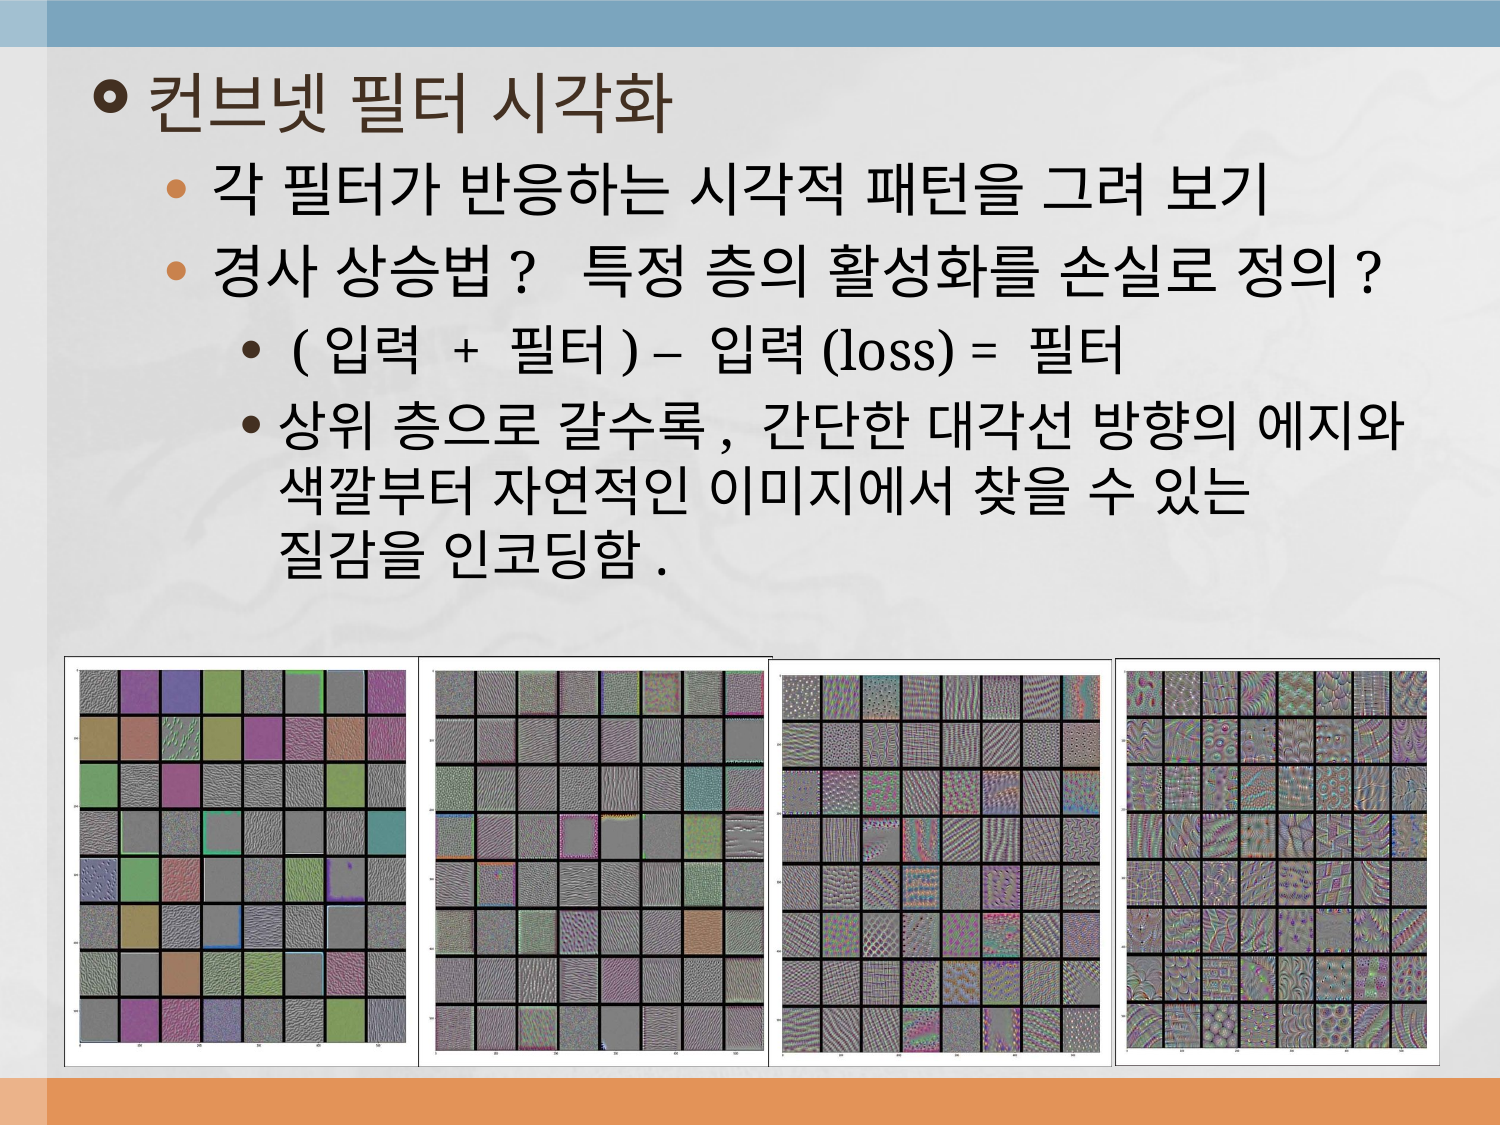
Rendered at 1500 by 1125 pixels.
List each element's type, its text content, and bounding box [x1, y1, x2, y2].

list 컨브넷 필터 시각화 각 필터가 반응하는 시각적 패턴을 그려 보기 경사 상승법? 특정 층의 활성화를 손실로 정의? (입력 + 필터) – 입력(loss) = 필터 상위 층으로 갈수록, 간단한 대각선 방향의 에지와 색깔부터 자연적인 이미지에서 찾을 수 있는 질감을 인코딩함. [75, 54, 1425, 658]
picture [1115, 658, 1440, 1066]
picture [64, 656, 1112, 1067]
